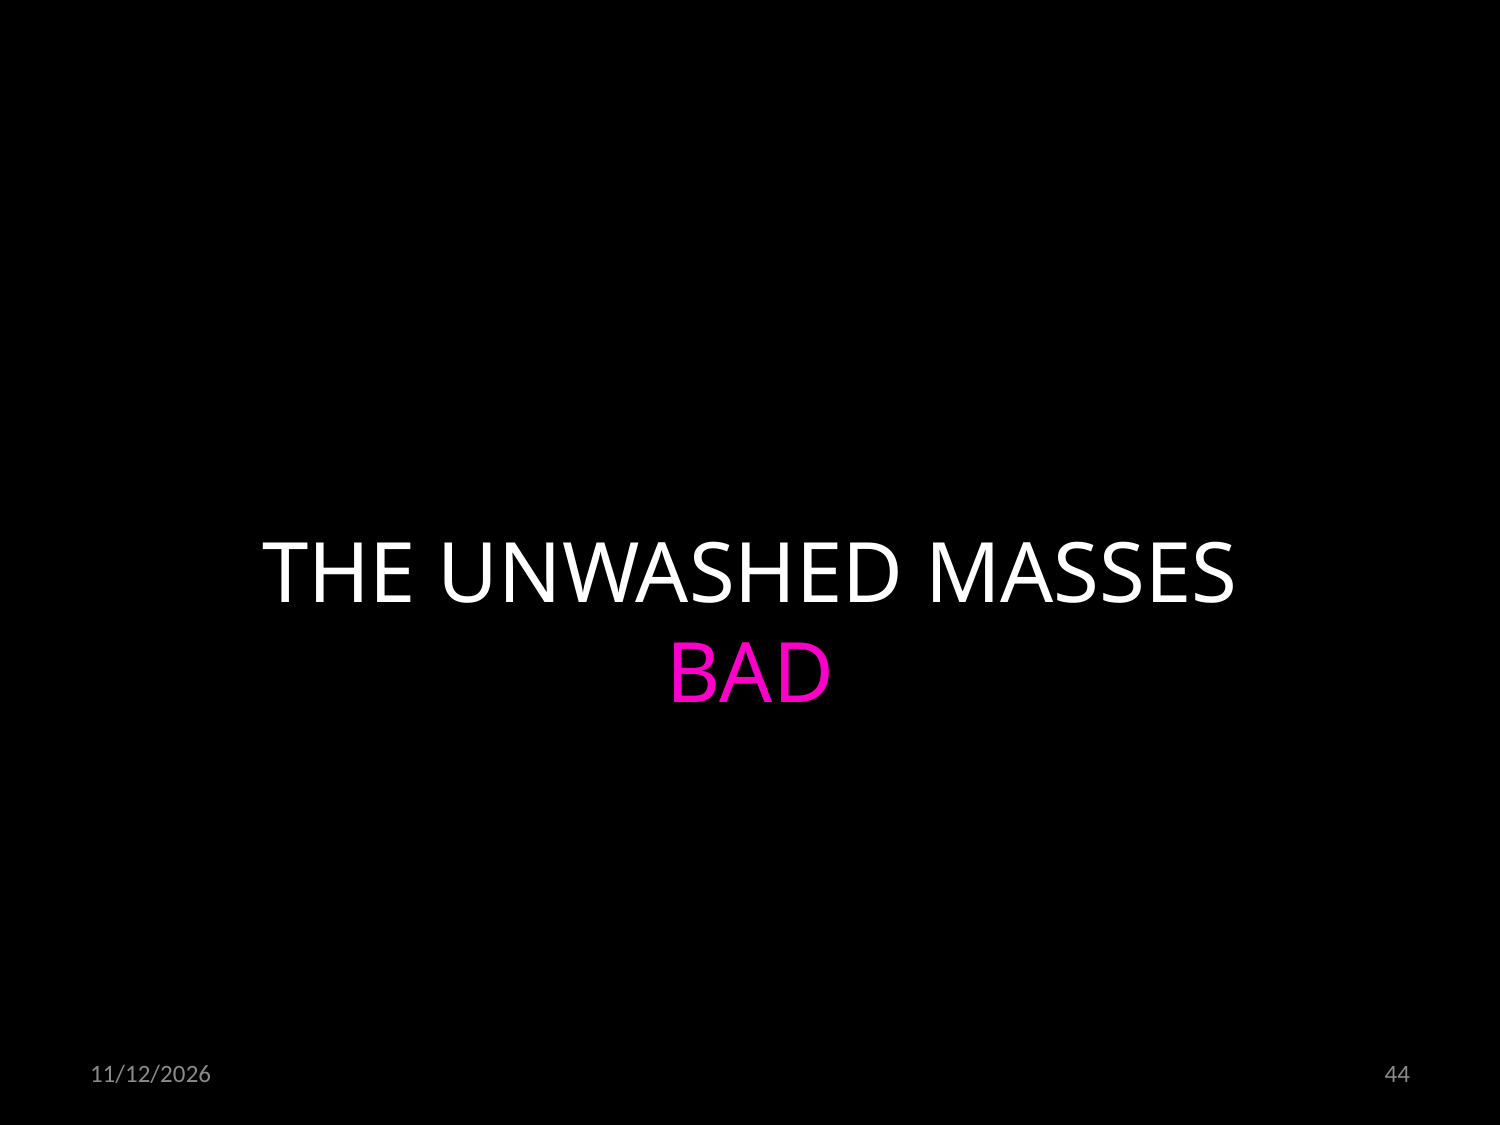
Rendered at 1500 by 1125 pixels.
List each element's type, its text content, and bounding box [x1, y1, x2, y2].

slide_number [75, 1042, 425, 1103]
list THE UNWASHED MASSES BAD [0, 512, 1500, 614]
slide_number 44 [1074, 1042, 1425, 1103]
